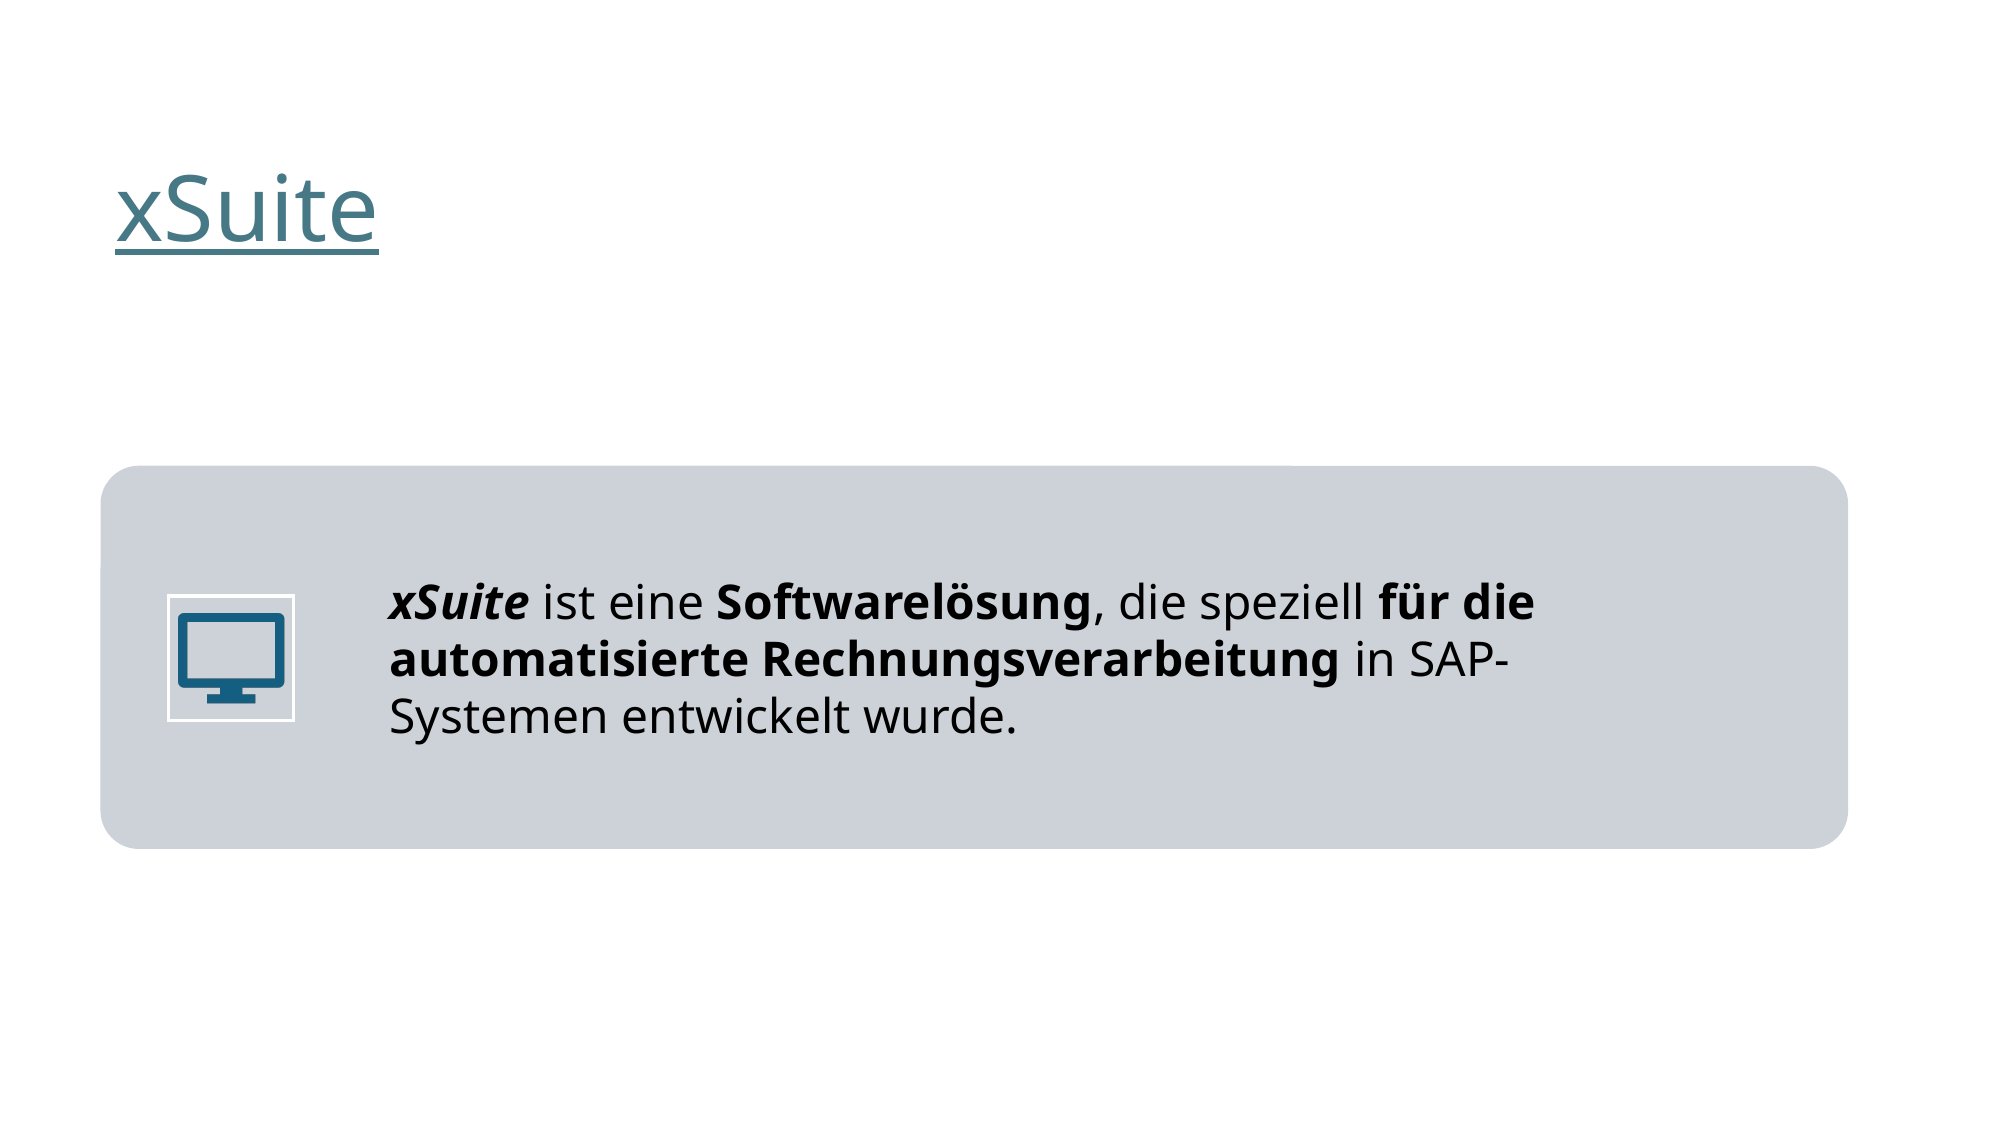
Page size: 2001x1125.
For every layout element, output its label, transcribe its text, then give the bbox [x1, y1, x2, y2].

title xSuite [100, 90, 1849, 280]
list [99, 280, 1849, 1036]
